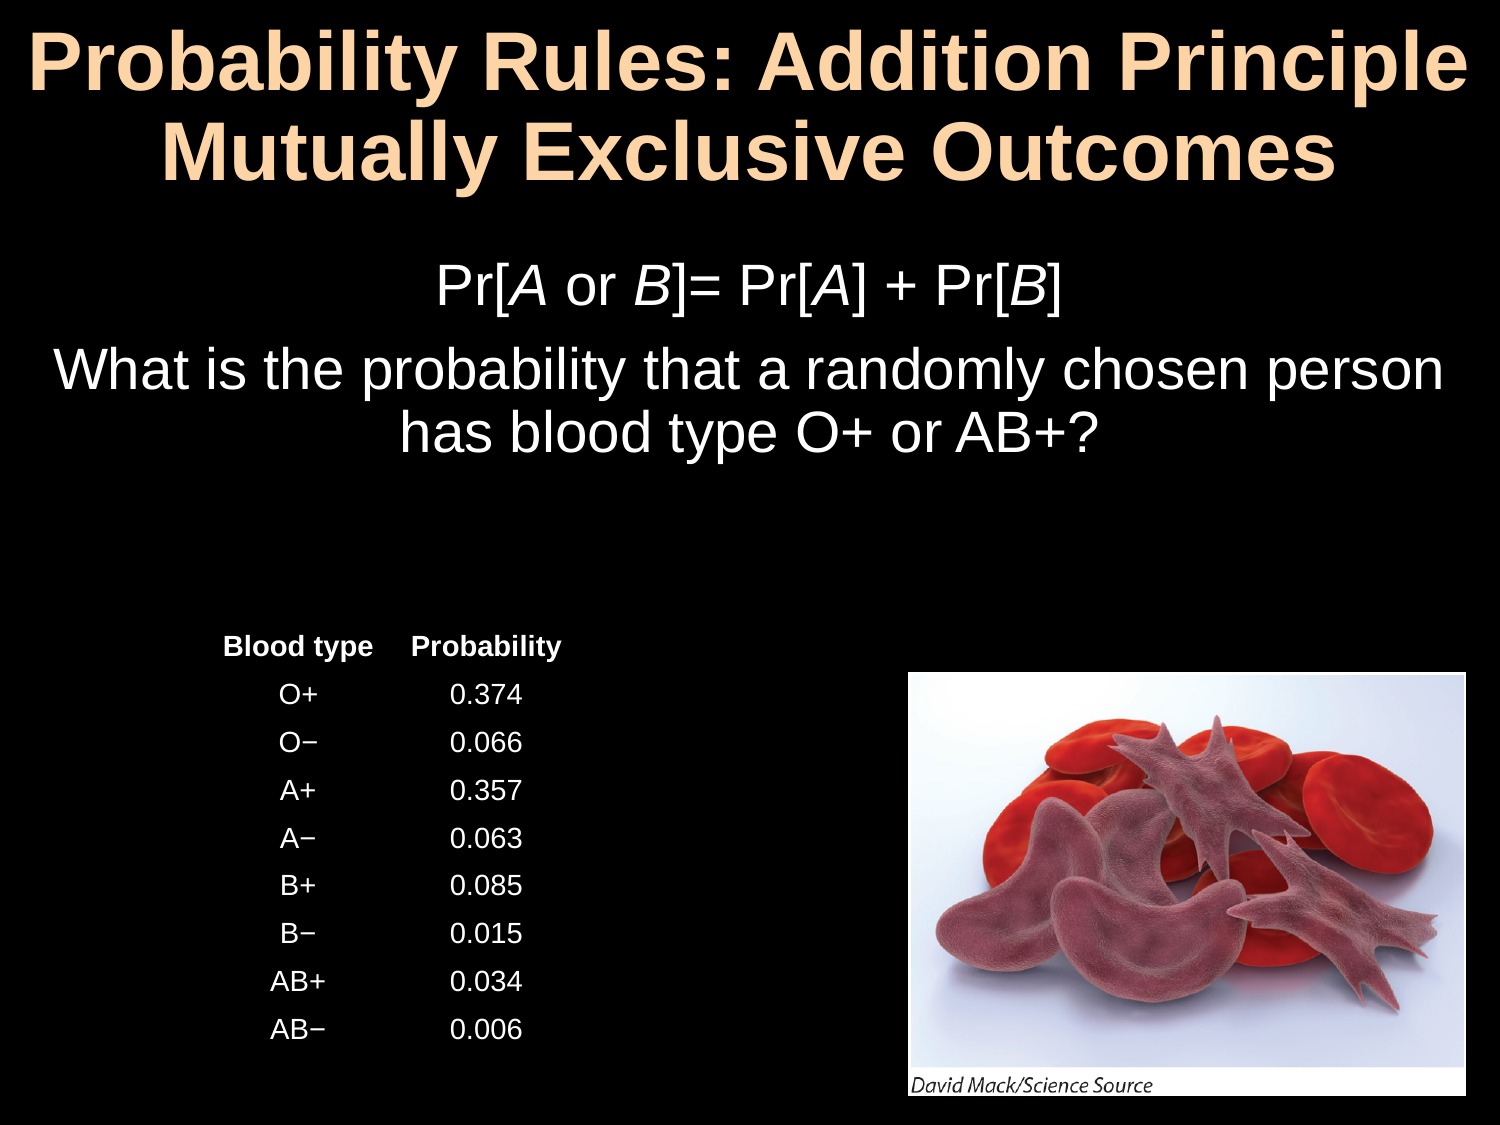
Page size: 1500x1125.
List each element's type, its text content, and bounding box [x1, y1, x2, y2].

table_header Blood type [204, 623, 392, 671]
table_cell 0.374 [392, 671, 581, 718]
title Probability Rules: Addition Principle Mutually Exclusive Outcomes [0, 0, 1500, 218]
table_cell 0.006 [392, 1005, 581, 1053]
table_cell 0.357 [392, 766, 581, 814]
table_cell AB+ [204, 958, 392, 1005]
table_cell A+ [204, 766, 392, 814]
table_cell AB− [204, 1005, 392, 1053]
table_cell A− [204, 814, 392, 862]
table_cell 0.015 [392, 910, 581, 958]
table_cell 0.066 [392, 718, 581, 766]
table_cell O+ [204, 671, 392, 718]
table_header Probability [392, 623, 581, 671]
table_cell 0.034 [392, 958, 581, 1005]
table_cell 0.063 [392, 814, 581, 862]
table_cell O− [204, 718, 392, 766]
picture [907, 672, 1466, 1096]
table_cell B+ [204, 862, 392, 910]
table_cell B− [204, 910, 392, 958]
table_cell 0.085 [392, 862, 581, 910]
list Pr[A or B]= Pr[A] + Pr[B] What is the probability that a randomly chosen person has blood type O+ or AB+? [0, 248, 1500, 962]
